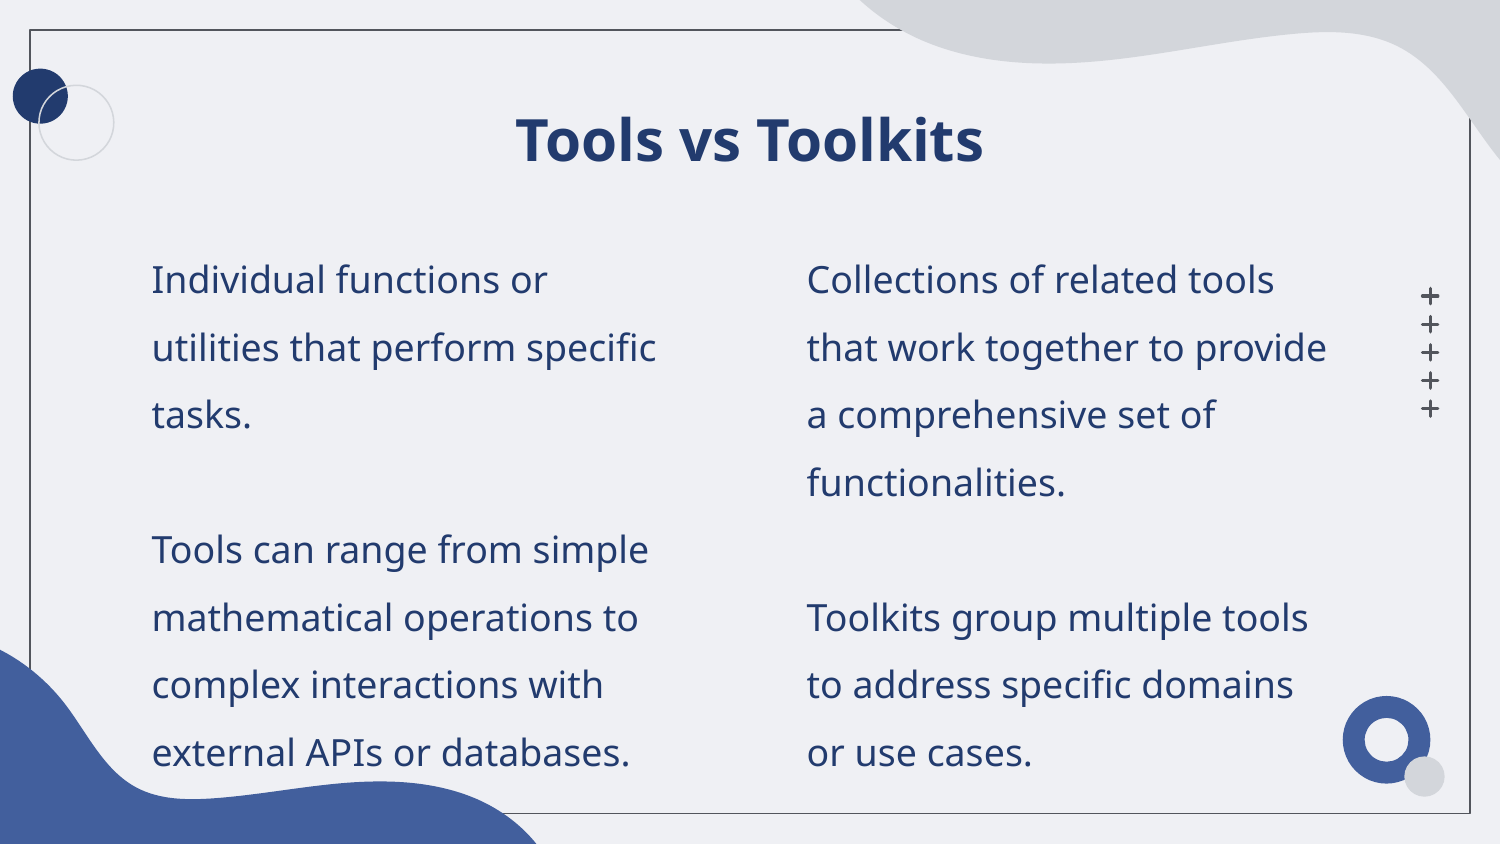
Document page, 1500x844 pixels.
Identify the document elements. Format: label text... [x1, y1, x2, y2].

text_box Individual functions or utilities that perform specific tasks. Tools can range from simple mathematical operations to complex interactions with external APIs or databases. [136, 218, 695, 756]
text_box Collections of related tools that work together to provide a comprehensive set of functionalities. Toolkits group multiple tools to address specific domains or use cases. [791, 218, 1350, 756]
title Tools vs Toolkits [118, 88, 1382, 183]
